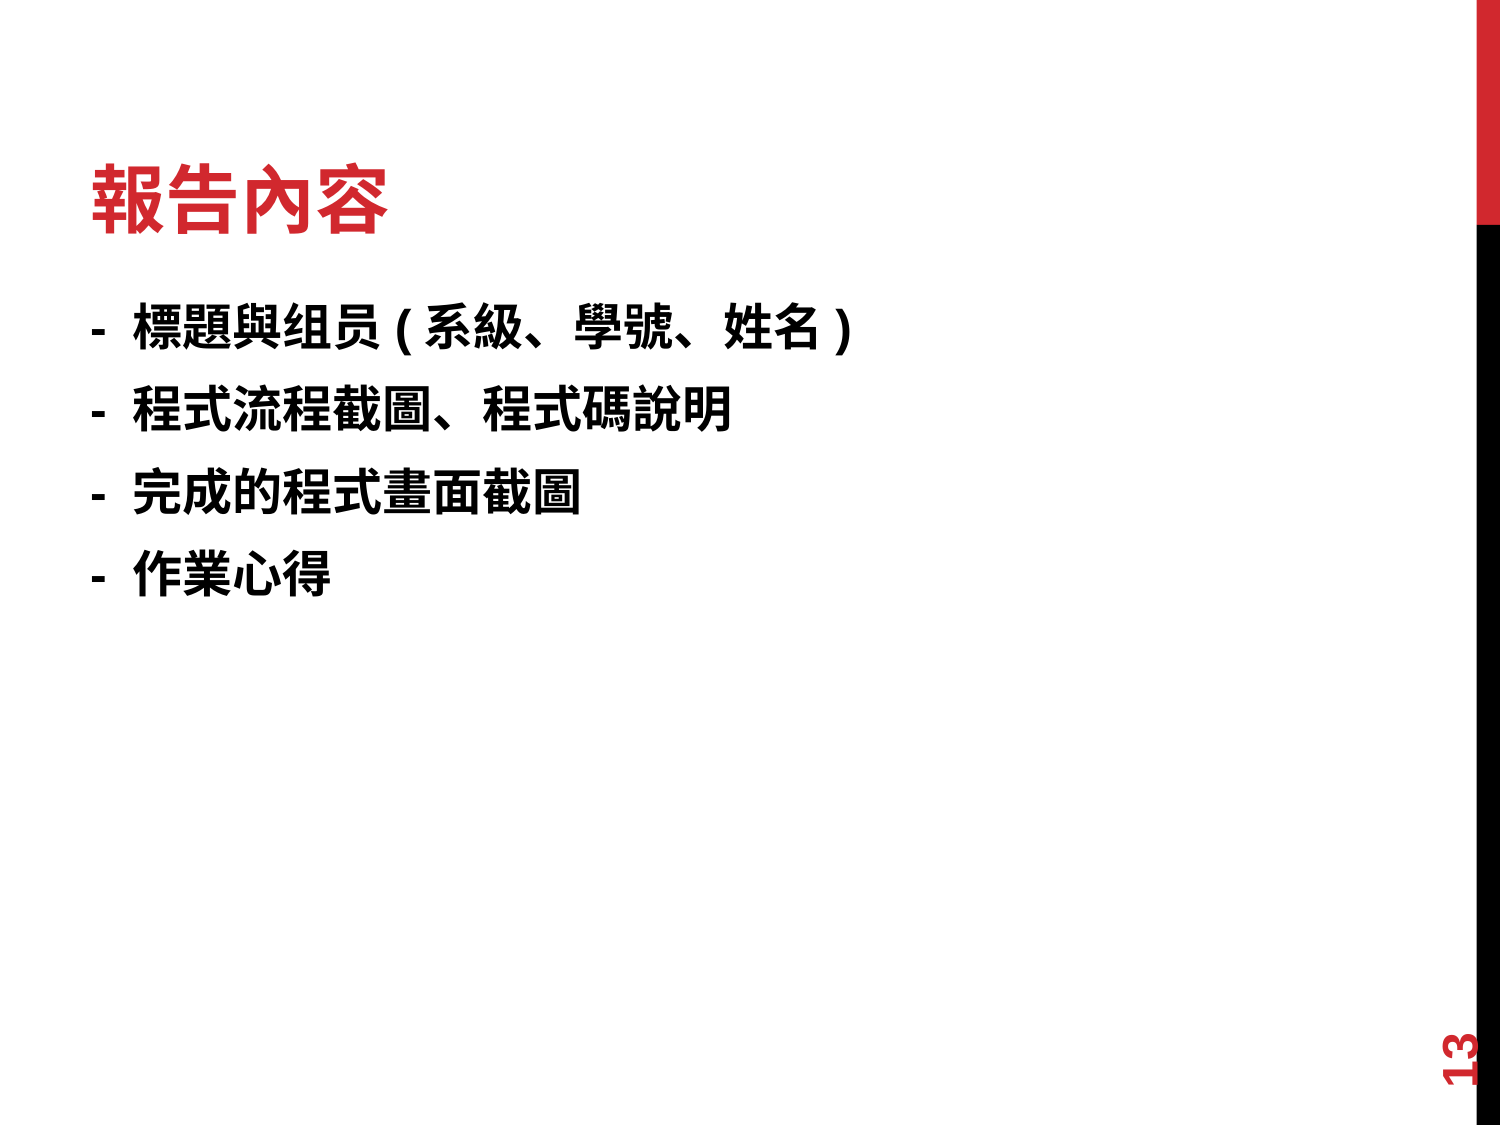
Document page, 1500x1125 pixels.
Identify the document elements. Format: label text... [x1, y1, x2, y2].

text_box 13 [1427, 887, 1488, 1104]
title 報告內容 [75, 24, 1025, 250]
list - 標題與组员(系級、學號、姓名) - 程式流程截圖、程式碼說明 - 完成的程式畫面截圖 - 作業心得 [75, 287, 1325, 1005]
